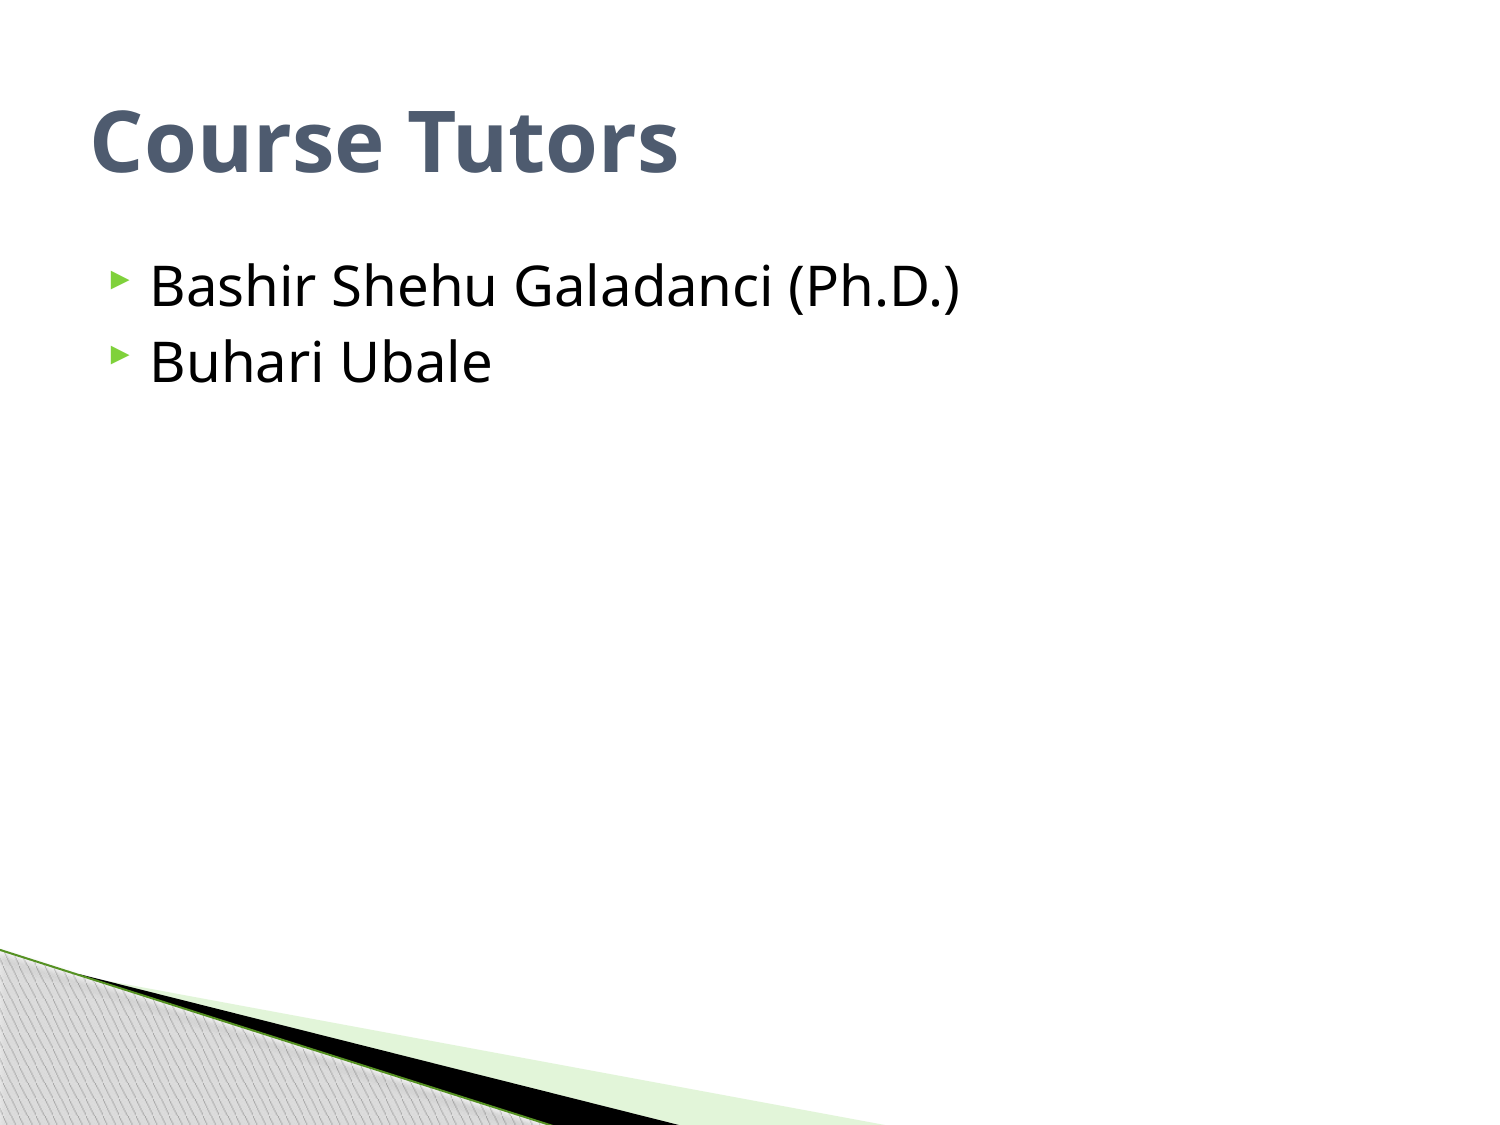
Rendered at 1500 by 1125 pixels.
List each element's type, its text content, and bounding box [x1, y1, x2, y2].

list Bashir Shehu Galadanci (Ph.D.) Buhari Ubale [75, 243, 1425, 638]
title Course Tutors [75, 45, 1425, 233]
